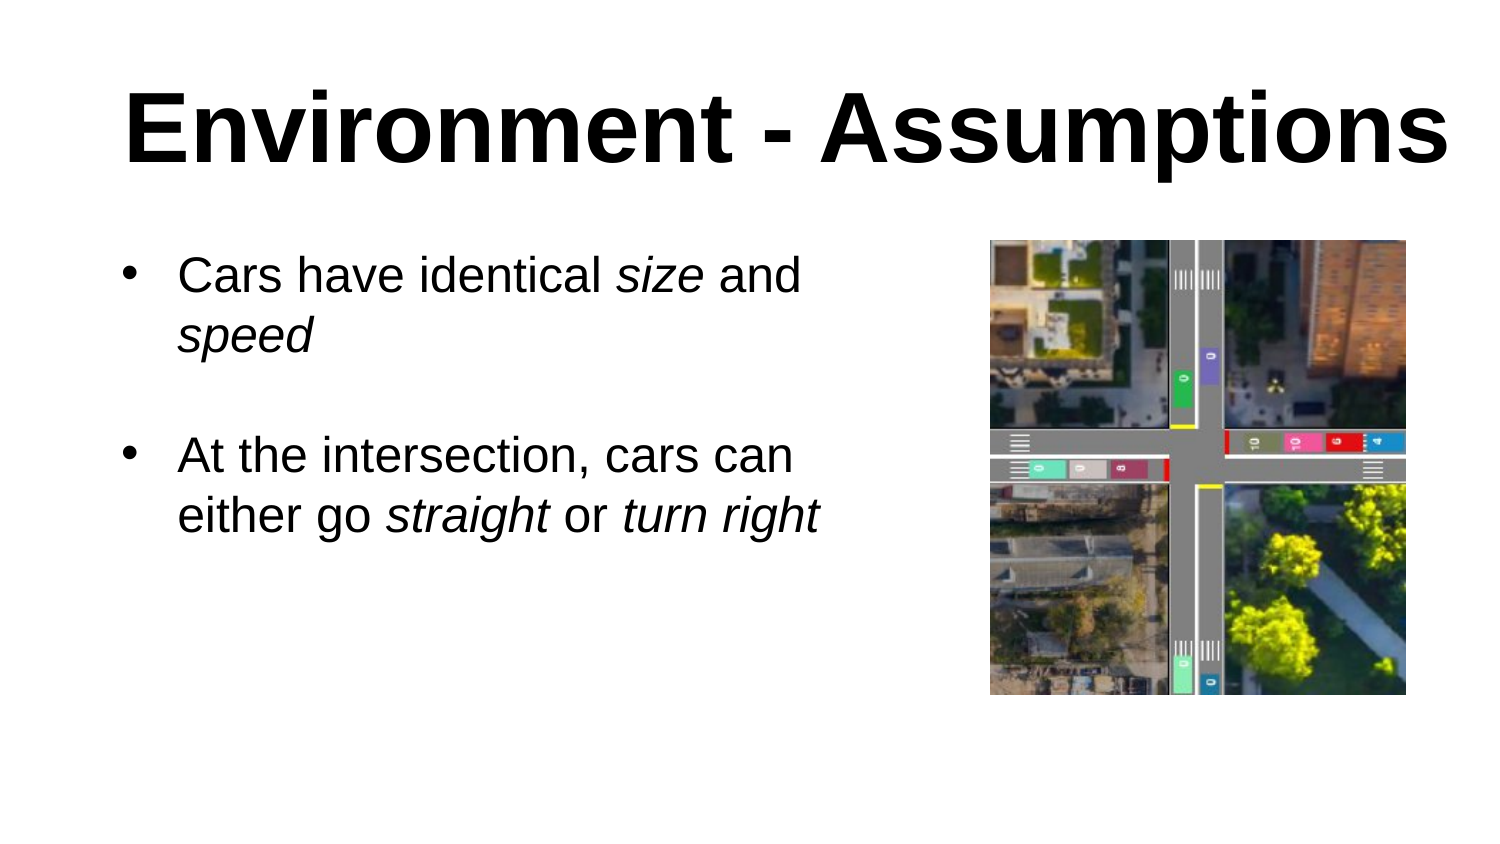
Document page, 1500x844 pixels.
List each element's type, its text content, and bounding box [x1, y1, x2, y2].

text_box Cars have identical size and speed At the intersection, cars can either go straight or turn right [106, 235, 894, 550]
picture [990, 239, 1406, 695]
title Environment - Assumptions [108, 67, 1477, 178]
